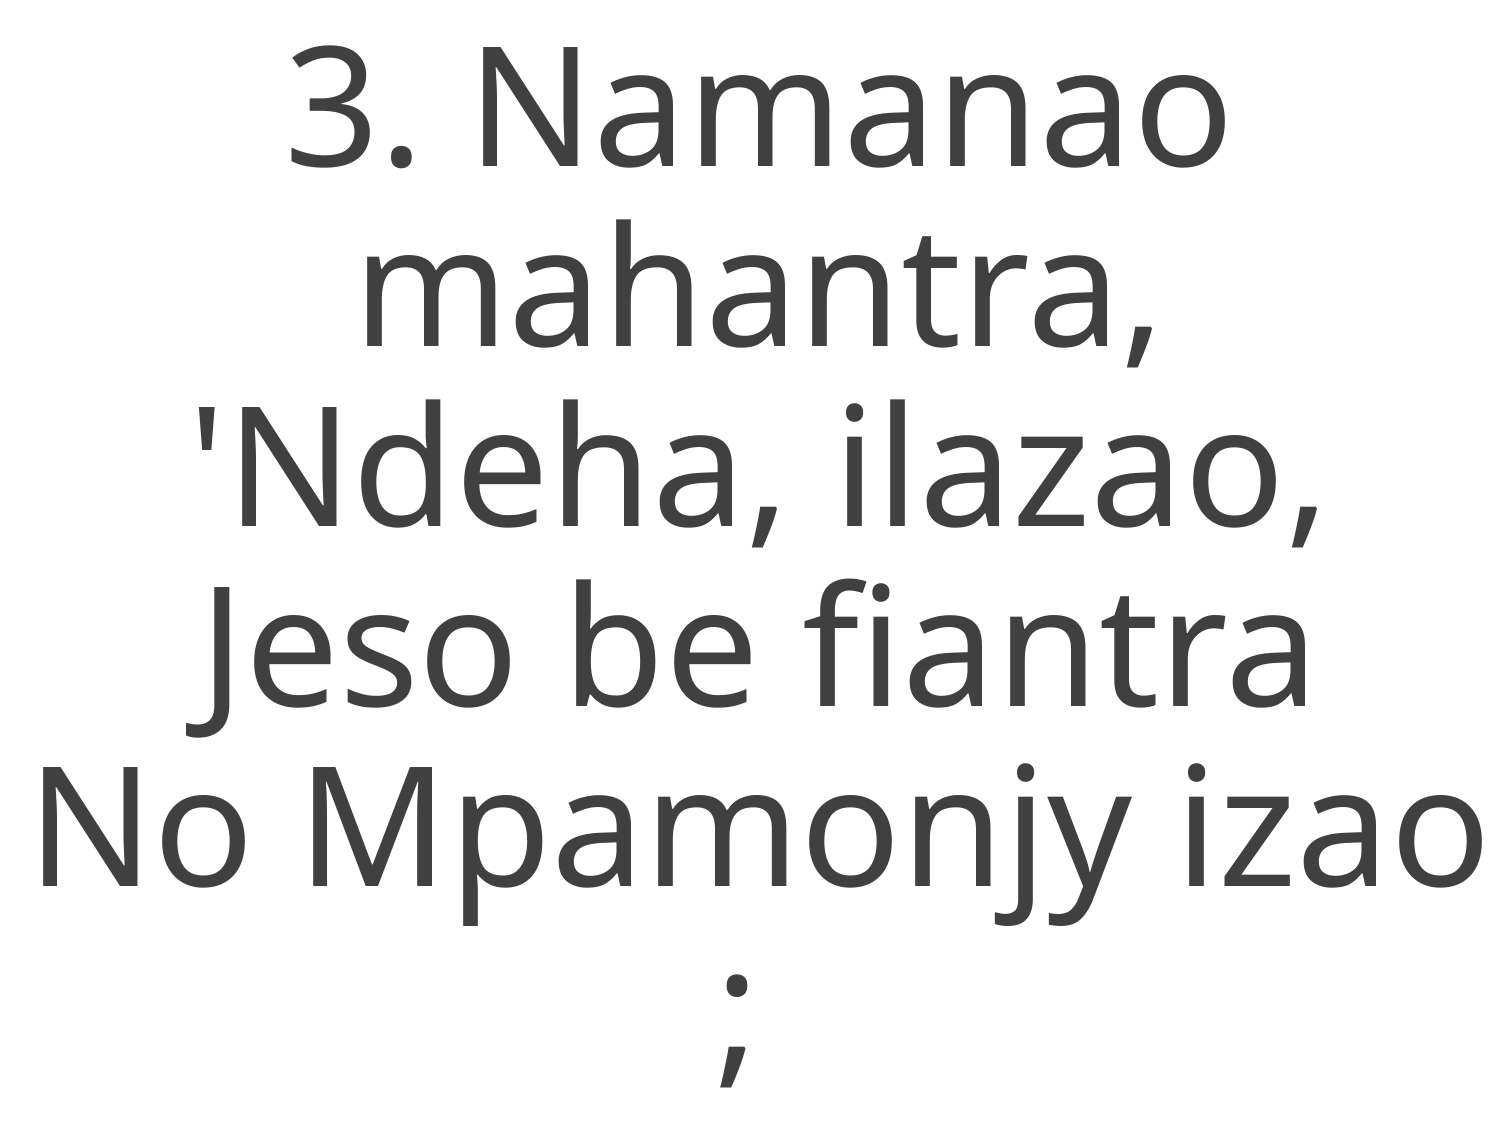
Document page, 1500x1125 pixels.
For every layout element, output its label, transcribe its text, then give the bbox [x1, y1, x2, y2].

title 3. Namanao mahantra, 'Ndeha, ilazao, Jeso be fiantra No Mpamonjy izao ; [0, 453, 1500, 672]
